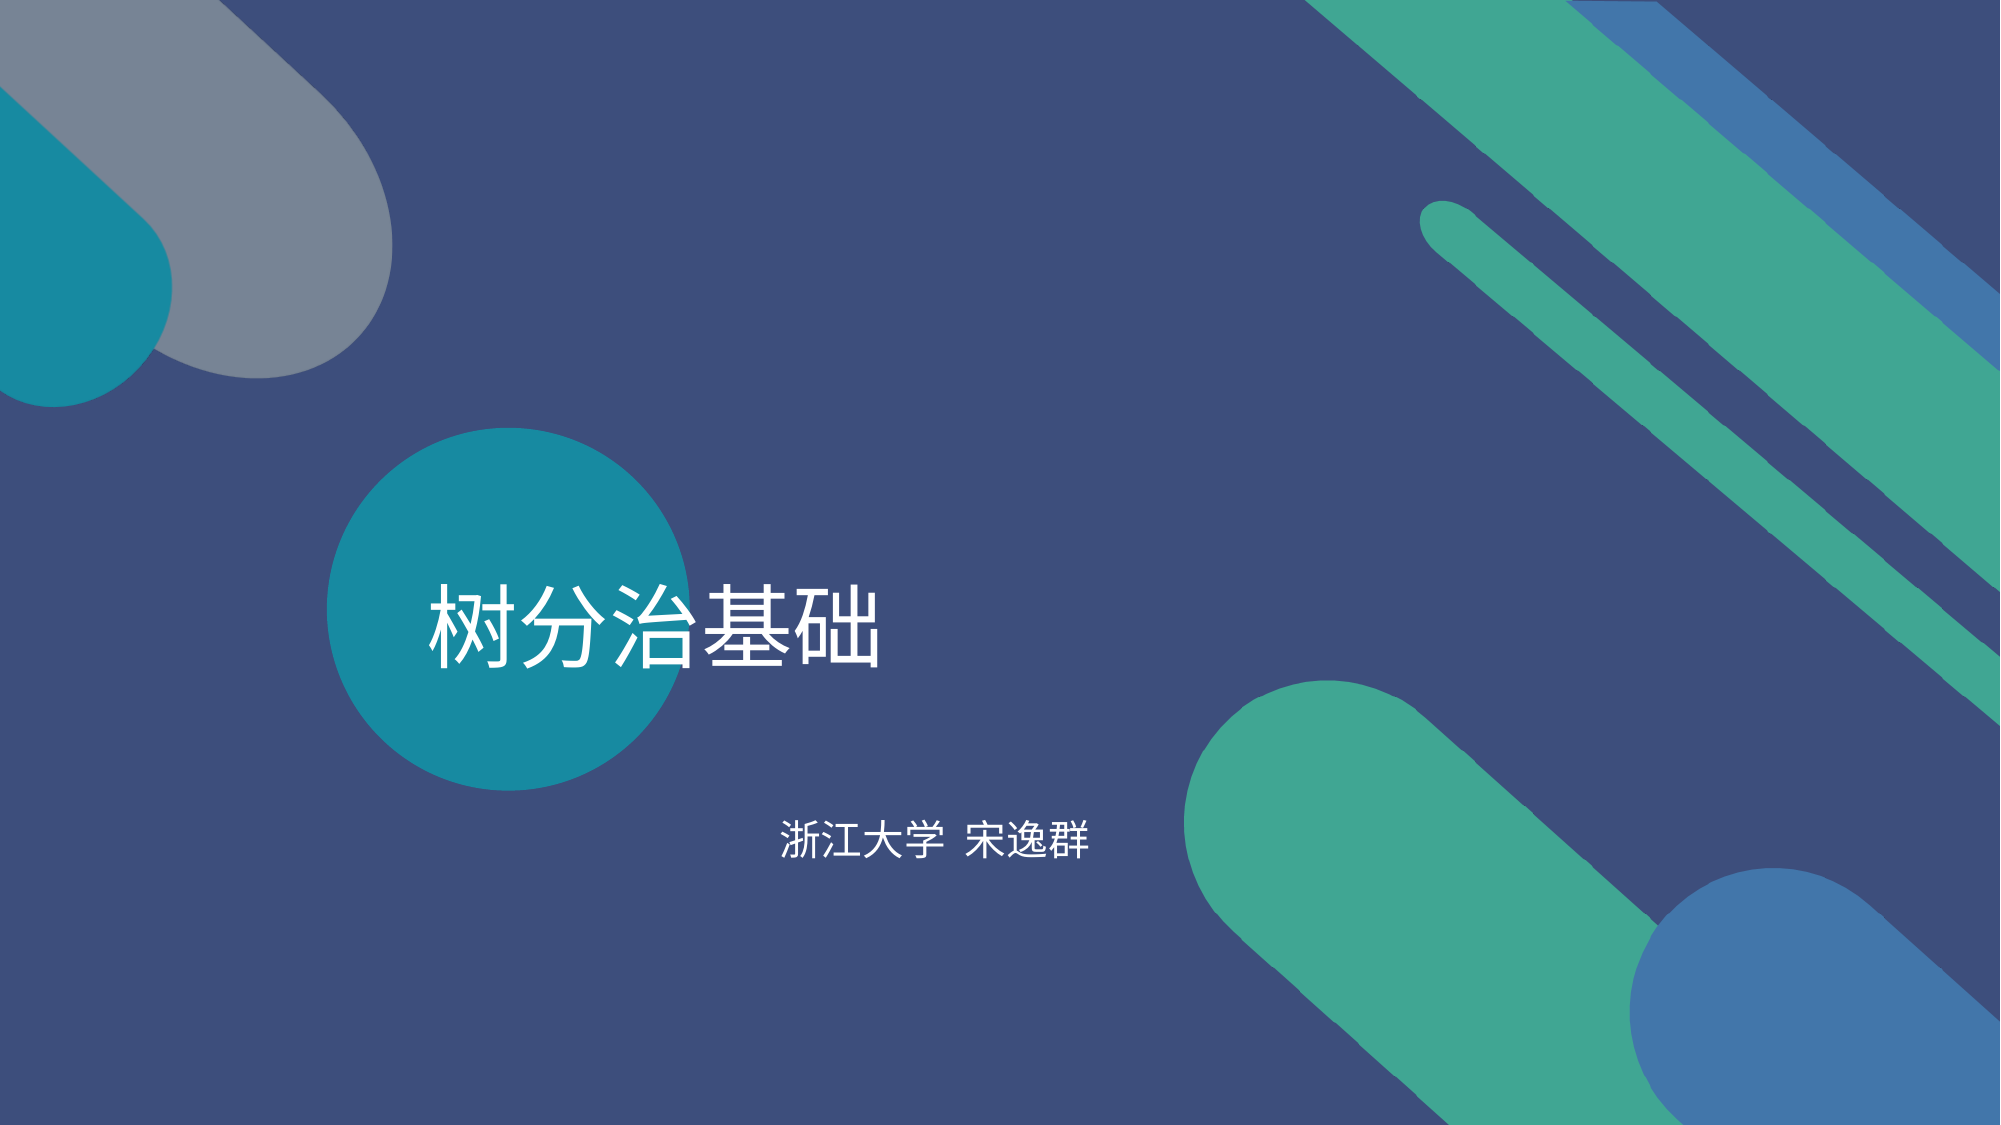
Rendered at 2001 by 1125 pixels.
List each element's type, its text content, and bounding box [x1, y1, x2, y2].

title 树分治基础 [411, 456, 1338, 770]
picture [0, 0, 393, 408]
subtitle 浙江大学 宋逸群 [764, 796, 1182, 909]
picture [1183, 0, 2000, 1125]
